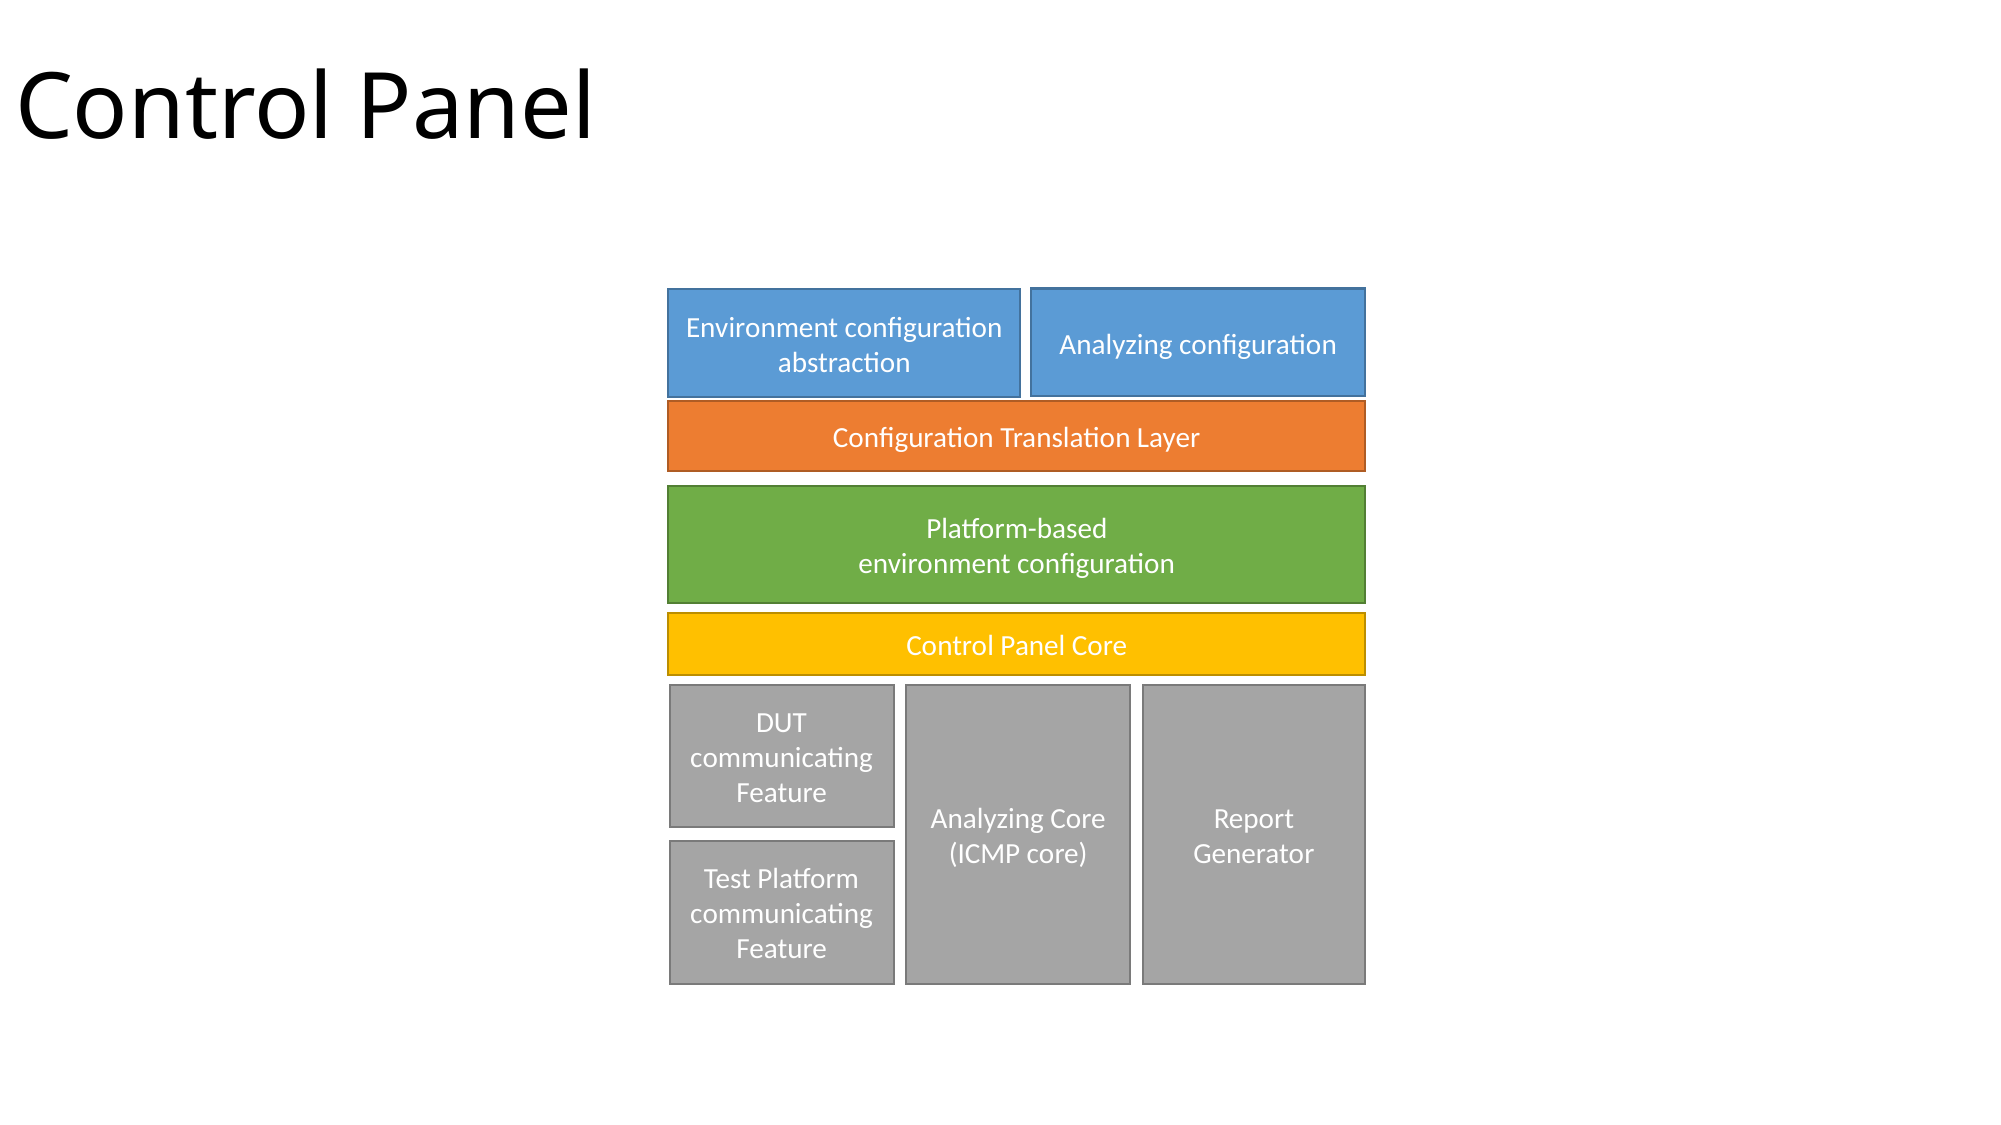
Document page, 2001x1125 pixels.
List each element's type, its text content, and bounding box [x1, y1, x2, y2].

text_box Test Platform communicating Feature [669, 840, 895, 985]
text_box Control Panel Core [667, 612, 1366, 676]
text_box Report Generator [1142, 684, 1366, 985]
title Control Panel [0, 0, 1725, 218]
text_box Platform-based environment configuration [667, 485, 1366, 604]
text_box Configuration Translation Layer [667, 400, 1366, 472]
text_box Analyzing configuration [1030, 287, 1366, 397]
text_box Environment configuration abstraction [667, 288, 1021, 398]
text_box Analyzing Core (ICMP core) [905, 684, 1131, 985]
text_box DUT communicating Feature [669, 684, 895, 828]
